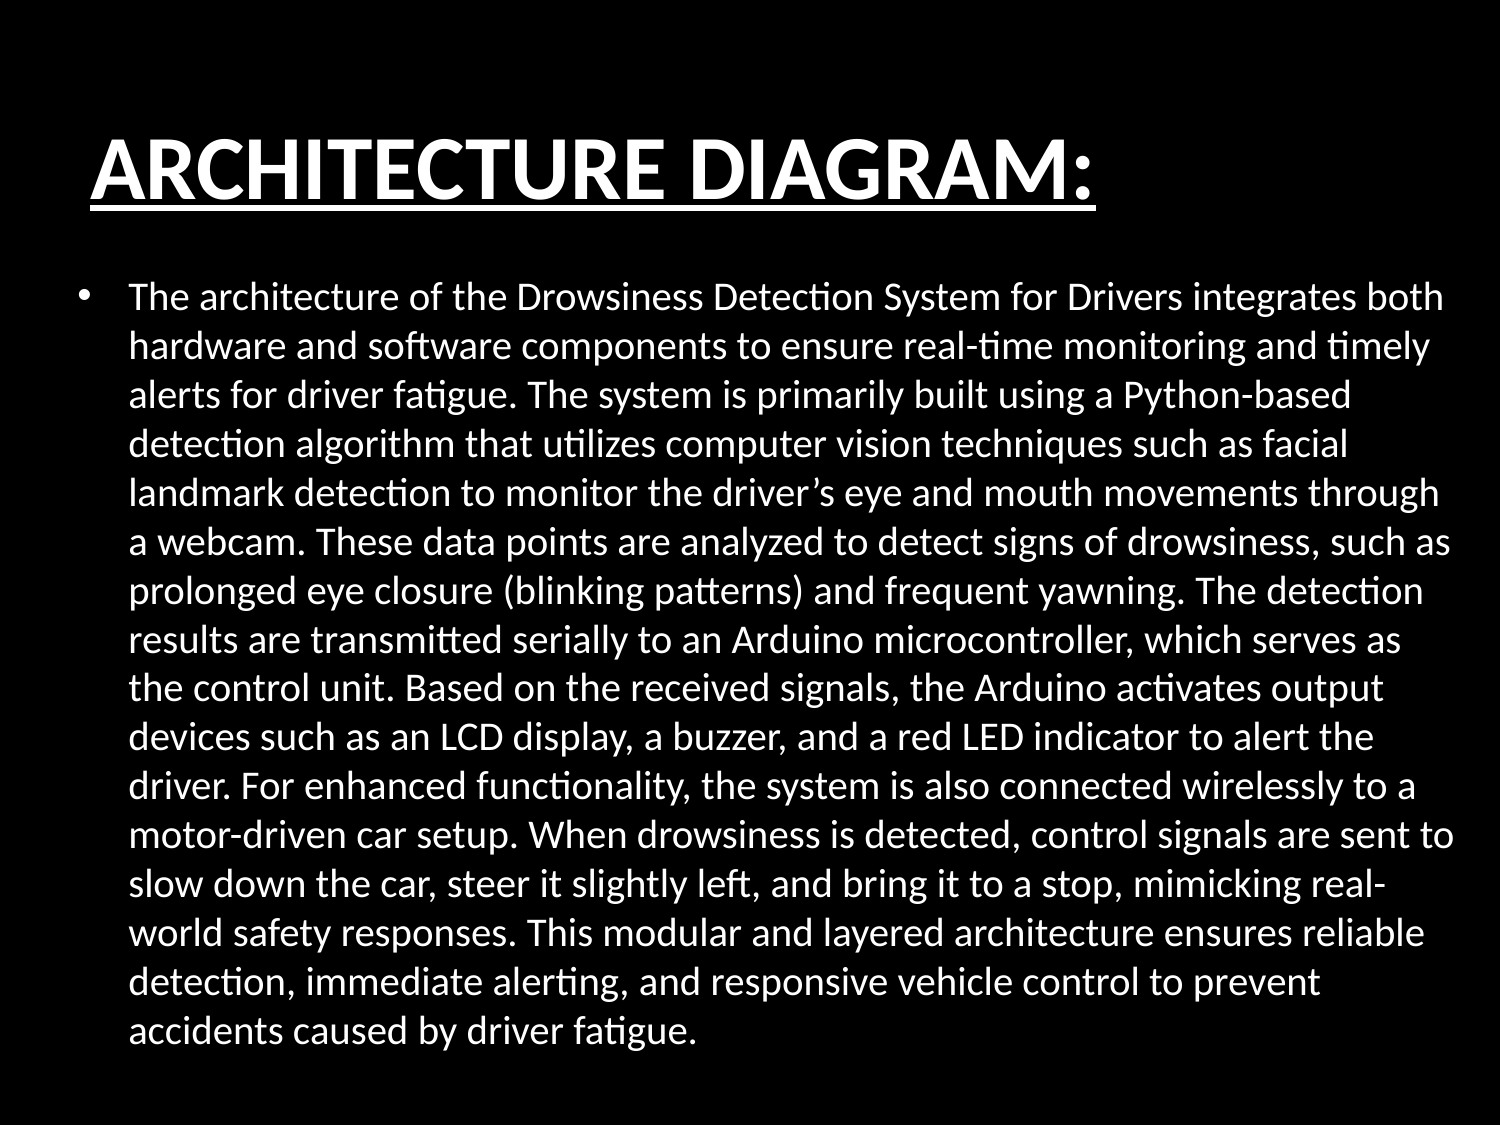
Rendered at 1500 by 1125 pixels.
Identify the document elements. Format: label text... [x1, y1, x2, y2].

list The architecture of the Drowsiness Detection System for Drivers integrates both hardware and software components to ensure real-time monitoring and timely alerts for driver fatigue. The system is primarily built using a Python-based detection algorithm that utilizes computer vision techniques such as facial landmark detection to monitor the driver’s eye and mouth movements through a webcam. These data points are analyzed to detect signs of drowsiness, such as prolonged eye closure (blinking patterns) and frequent yawning. The detection results are transmitted serially to an Arduino microcontroller, which serves as the control unit. Based on the received signals, the Arduino activates output devices such as an LCD display, a buzzer, and a red LED indicator to alert the driver. For enhanced functionality, the system is also connected wirelessly to a motor-driven car setup. When drowsiness is detected, control signals are sent to slow down the car, steer it slightly left, and bring it to a stop, mimicking real-world safety responses. This modular and layered architecture ensures reliable detection, immediate alerting, and responsive vehicle control to prevent accidents caused by driver fatigue. [62, 262, 1475, 1075]
title ARCHITECTURE DIAGRAM: [75, 75, 1425, 250]
